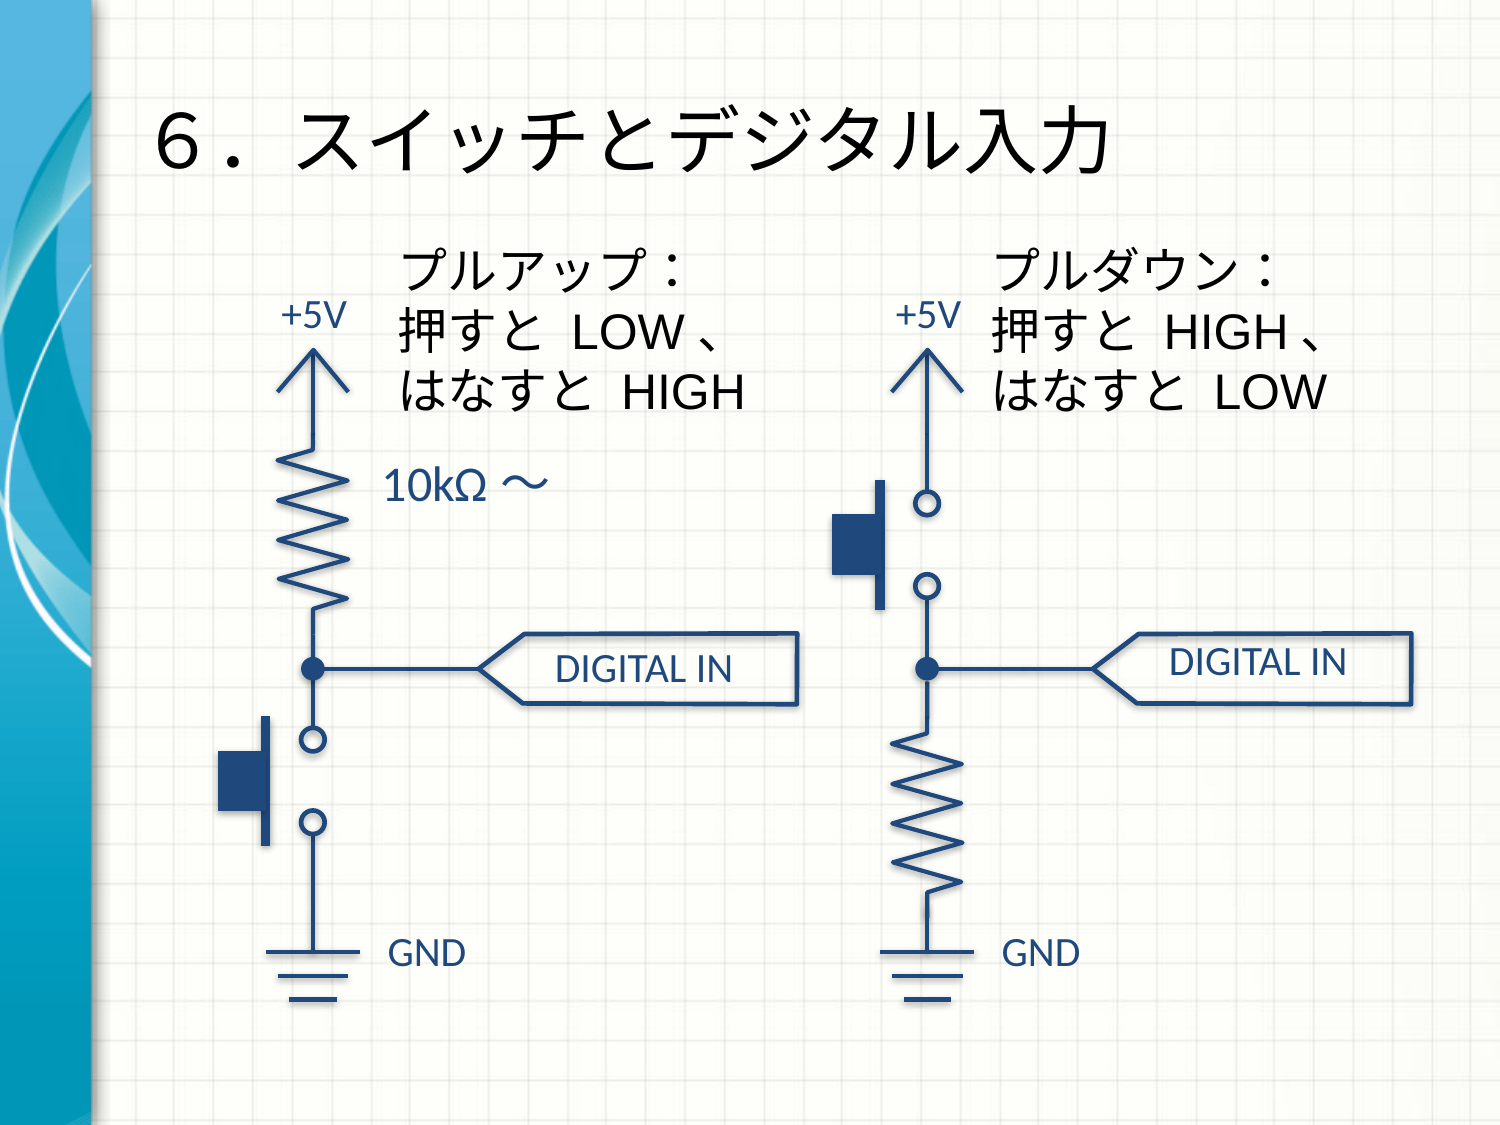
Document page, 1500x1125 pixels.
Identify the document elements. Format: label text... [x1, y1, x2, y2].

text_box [218, 278, 798, 1000]
picture [0, 0, 1500, 1125]
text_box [832, 278, 1412, 1000]
text_box プルダウン： 押すと HIGH、 はなすと LOW [975, 231, 1366, 277]
title ６．スイッチとデジタル入力 [124, 44, 1451, 233]
text_box プルアップ： 押すと LOW、 はなすと HIGH [383, 231, 762, 277]
